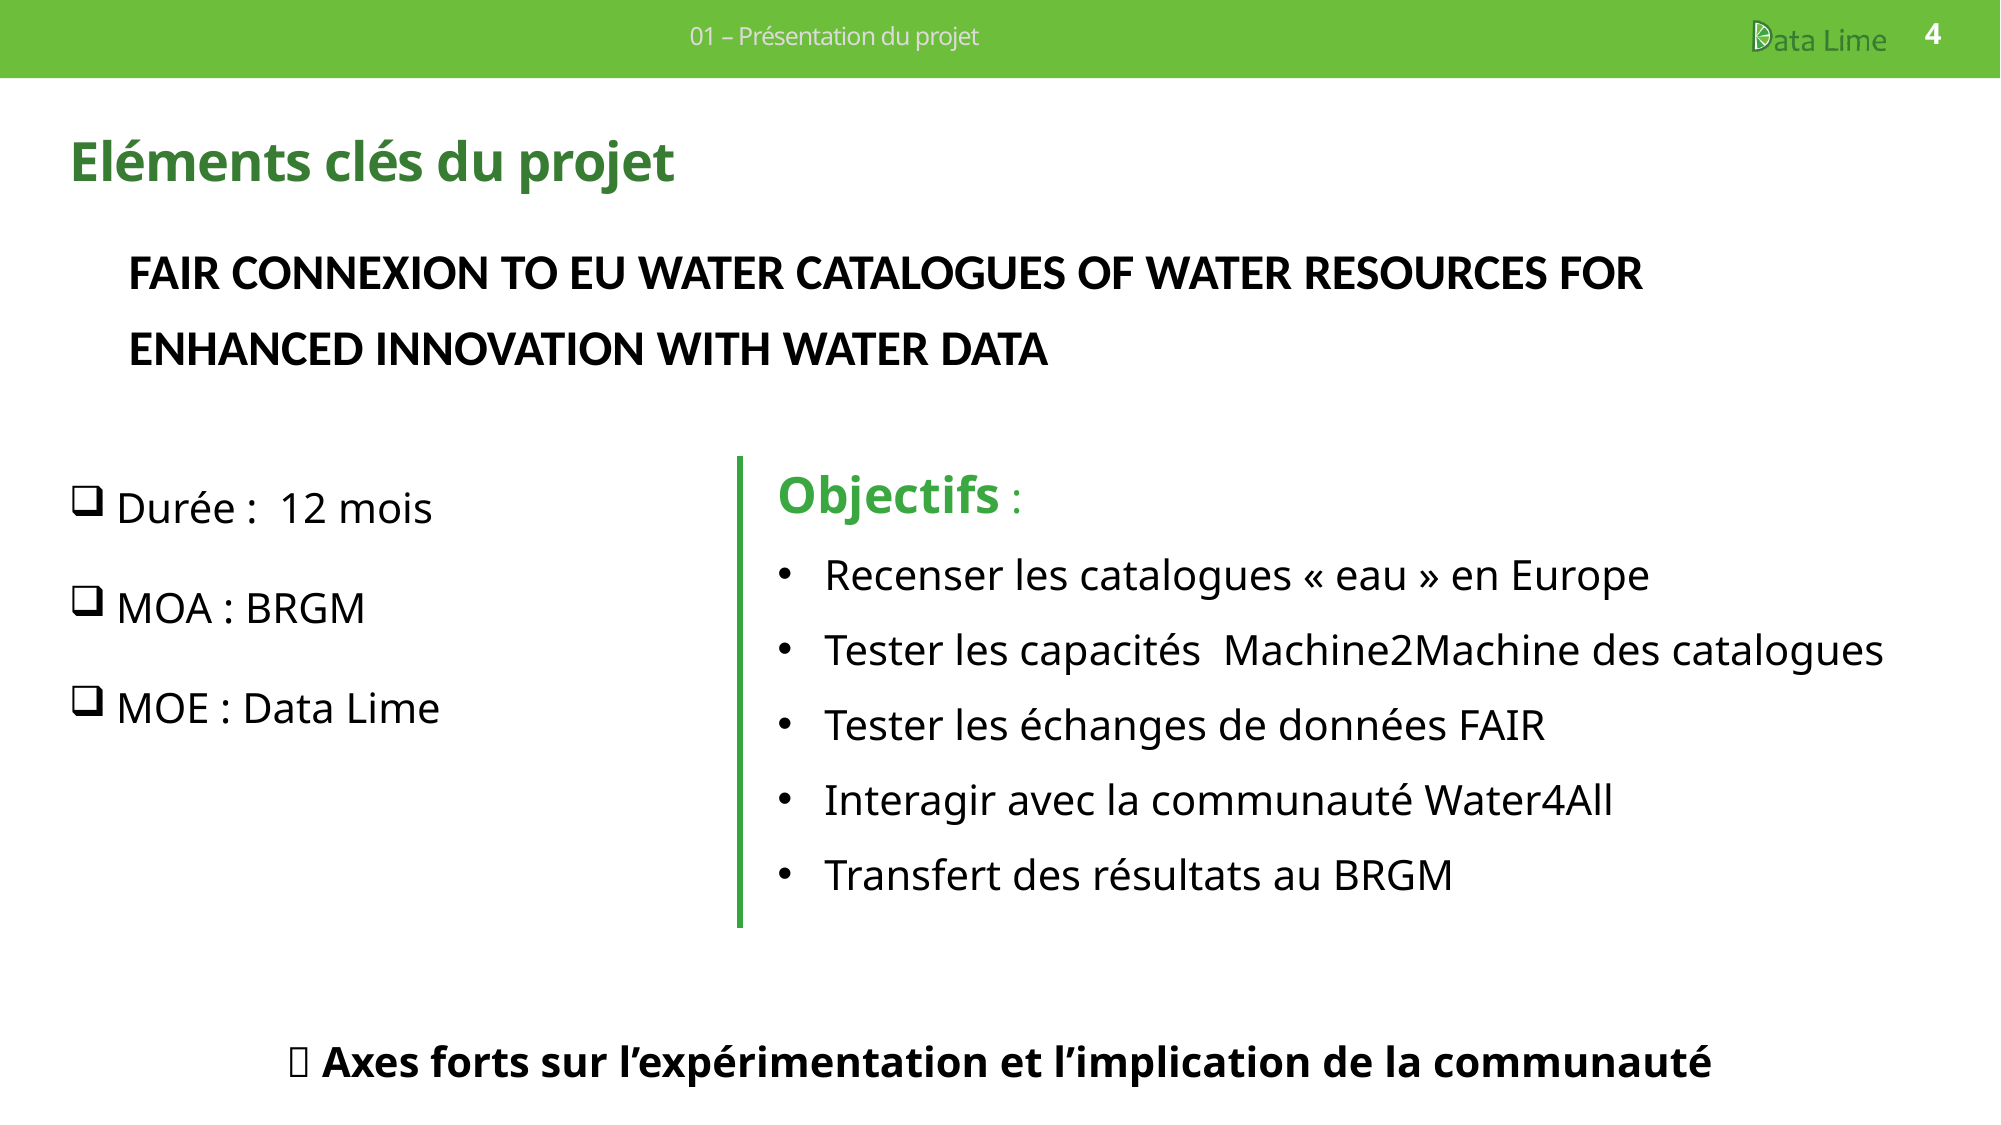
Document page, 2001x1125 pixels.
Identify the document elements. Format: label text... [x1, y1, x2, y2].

text_box FAIR connexion to EU Water catalogues of water resources for enhanced innovation with water data [114, 231, 1780, 387]
text_box Durée : 12 mois MOA : BRGM MOE : Data Lime [54, 423, 859, 839]
text_box  Axes forts sur l’expérimentation et l’implication de la communauté [271, 1028, 1729, 1094]
footer 01 – Présentation du projet [55, 0, 1615, 71]
slide_number 4 [1866, 0, 2000, 71]
picture [1752, 19, 1866, 52]
title Eléments clés du projet [55, 78, 1945, 243]
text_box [739, 455, 2000, 929]
